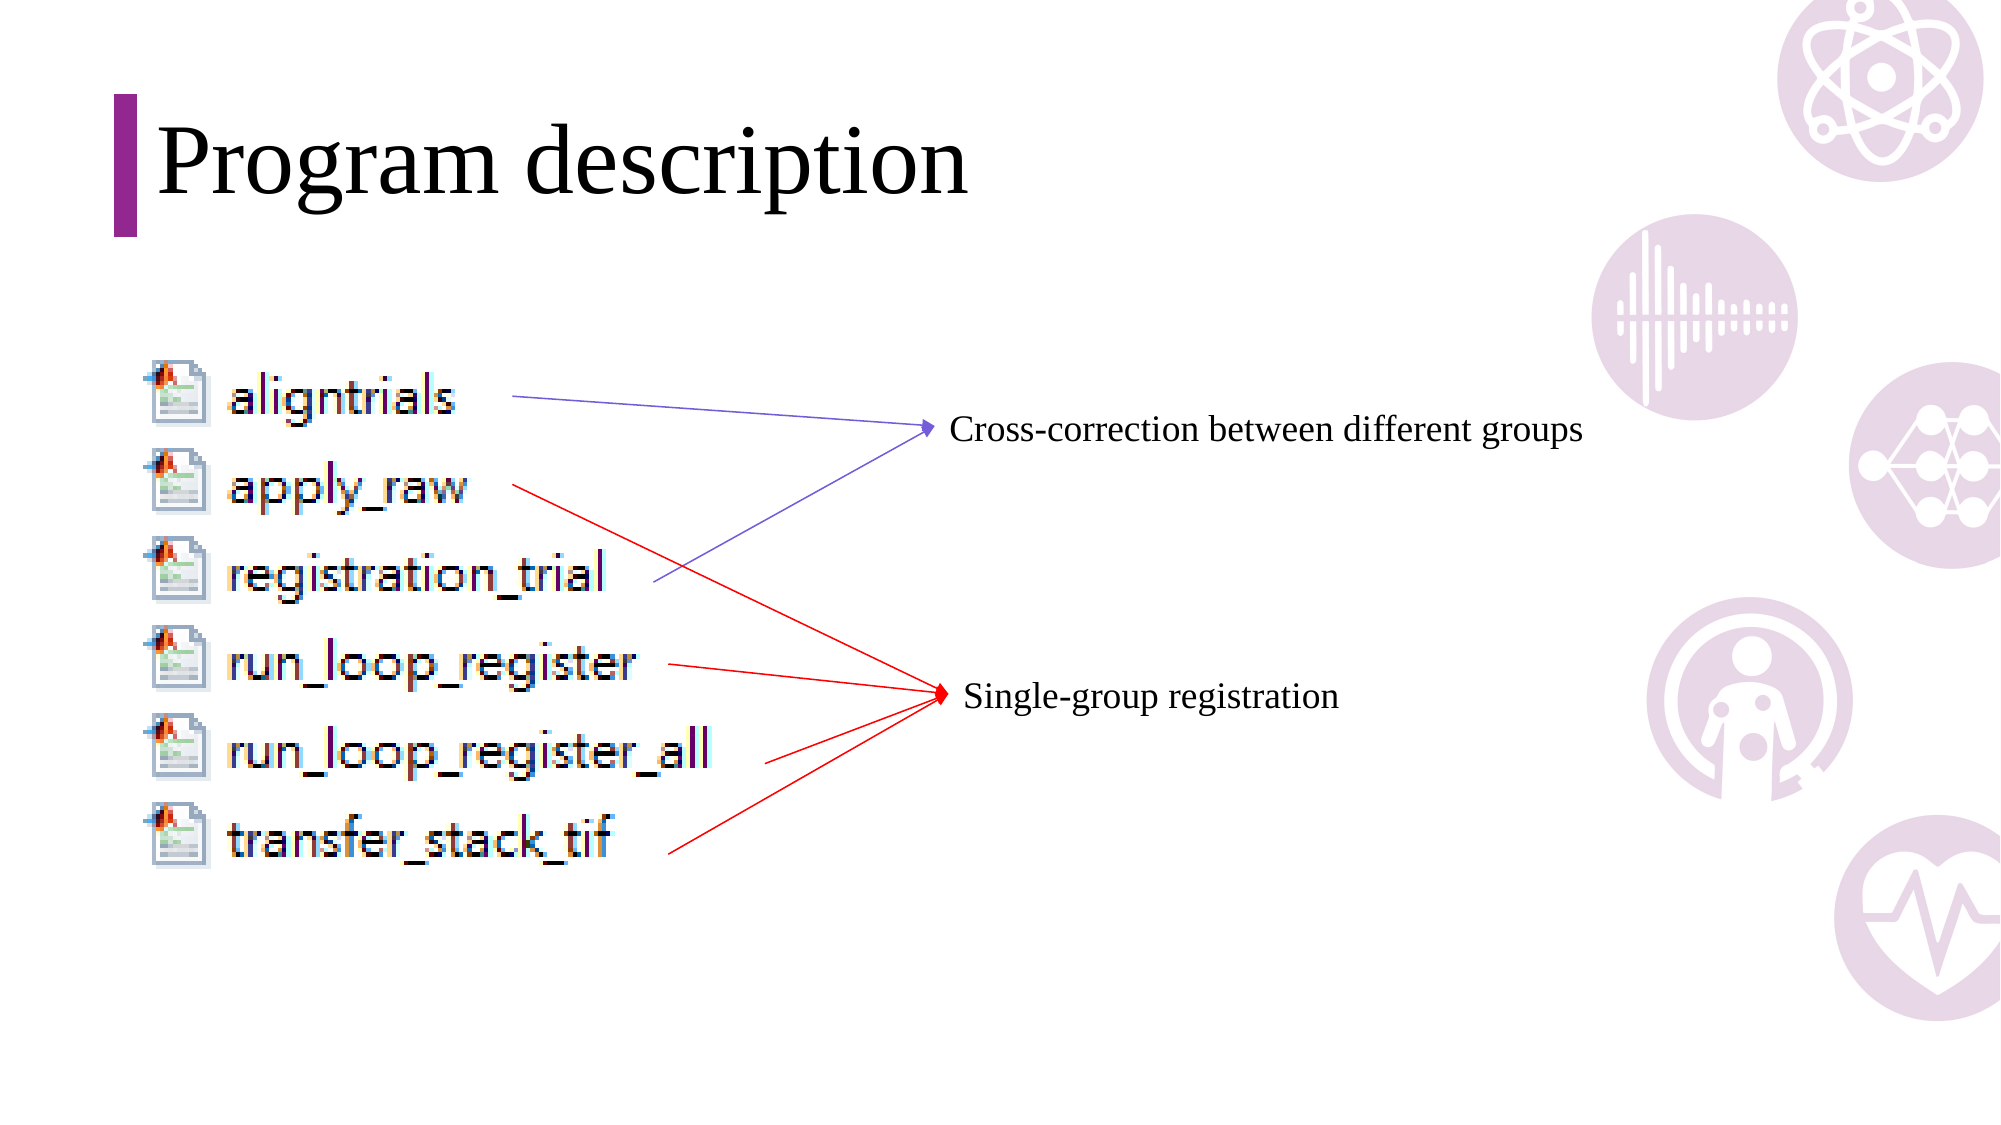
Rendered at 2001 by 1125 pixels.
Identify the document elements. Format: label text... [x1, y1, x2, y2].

text_box Single-group registration [948, 663, 1355, 724]
picture [0, 0, 2001, 1125]
title Program description [141, 99, 1859, 226]
text_box Cross-correction between different groups [934, 396, 1600, 456]
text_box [512, 484, 947, 695]
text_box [653, 426, 932, 484]
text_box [668, 693, 947, 855]
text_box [512, 395, 933, 427]
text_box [668, 663, 947, 693]
